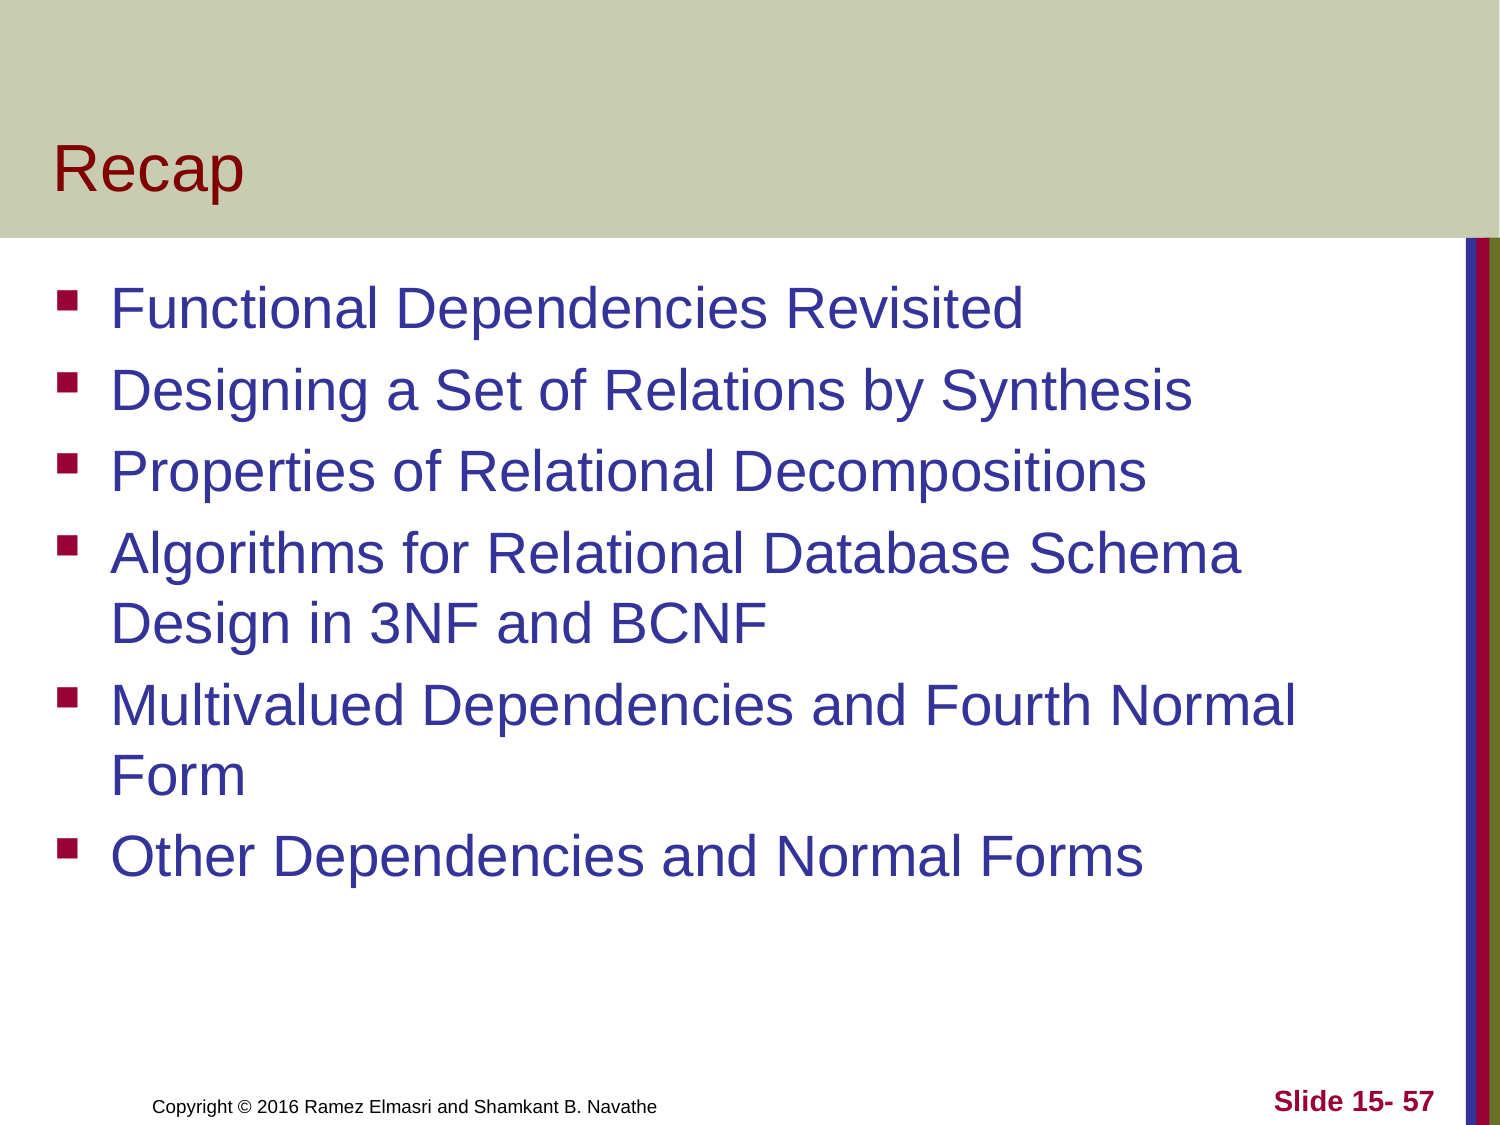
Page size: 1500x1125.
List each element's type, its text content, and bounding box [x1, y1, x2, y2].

list Functional Dependencies Revisited Designing a Set of Relations by Synthesis Properties of Relational Decompositions Algorithms for Relational Database Schema Design in 3NF and BCNF Multivalued Dependencies and Fourth Normal Form Other Dependencies and Normal Forms [39, 262, 1400, 1013]
title Recap [37, 49, 1317, 213]
slide_number Slide 15- 57 [1137, 1050, 1450, 1125]
